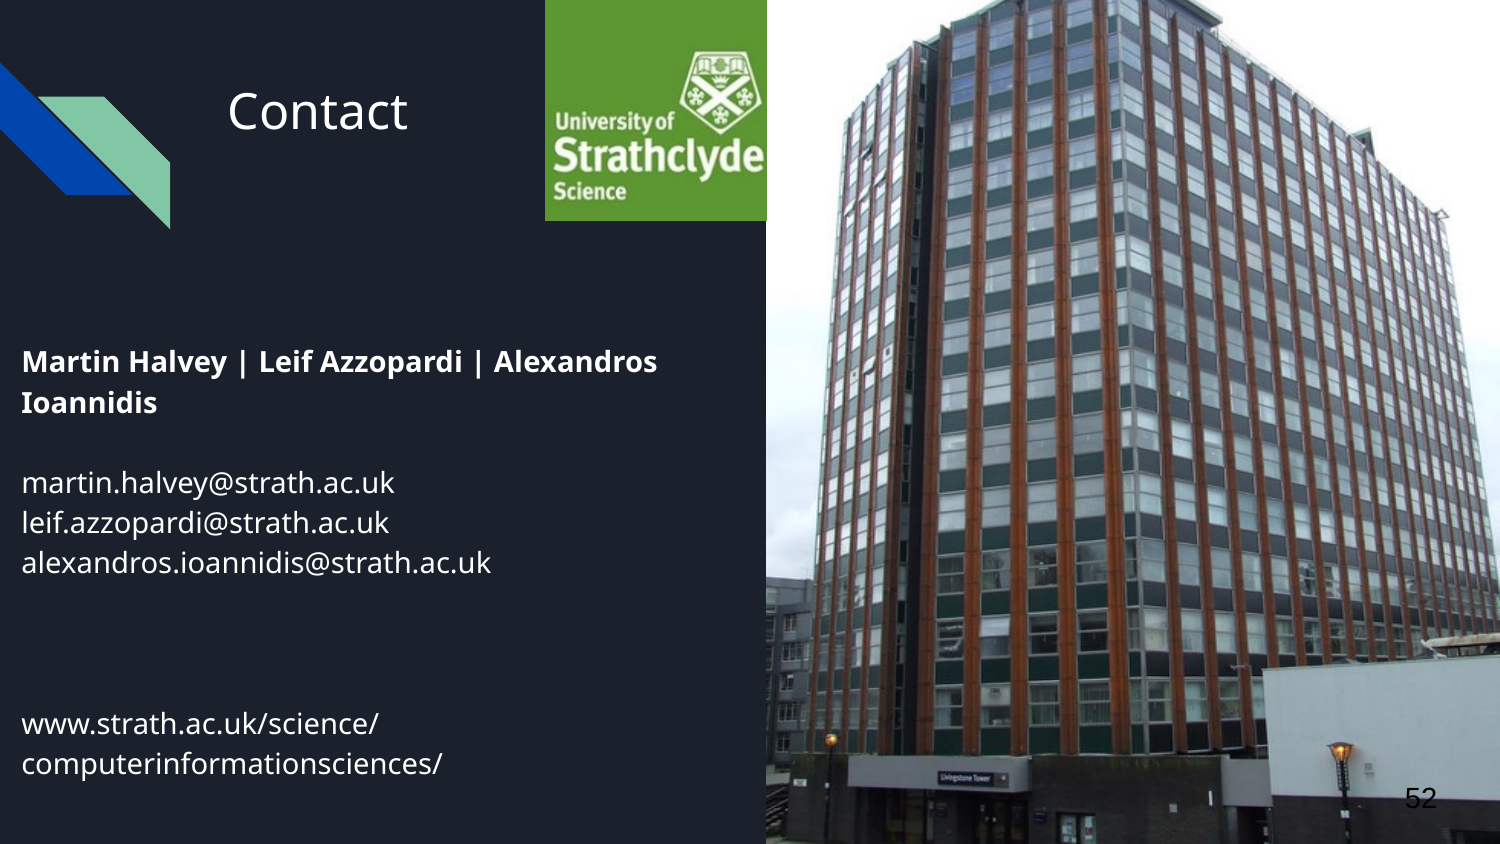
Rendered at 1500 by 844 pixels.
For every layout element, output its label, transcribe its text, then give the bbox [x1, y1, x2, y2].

title Contact [212, 64, 760, 310]
list Martin Halvey | Leif Azzopardi | Alexandros Ioannidis martin.halvey@strath.ac.uk leif.azzopardi@strath.ac.uk alexandros.ioannidis@strath.ac.uk www.strath.ac.uk/science/computerinformationsciences/ [6, 323, 760, 720]
picture [545, 0, 1500, 844]
